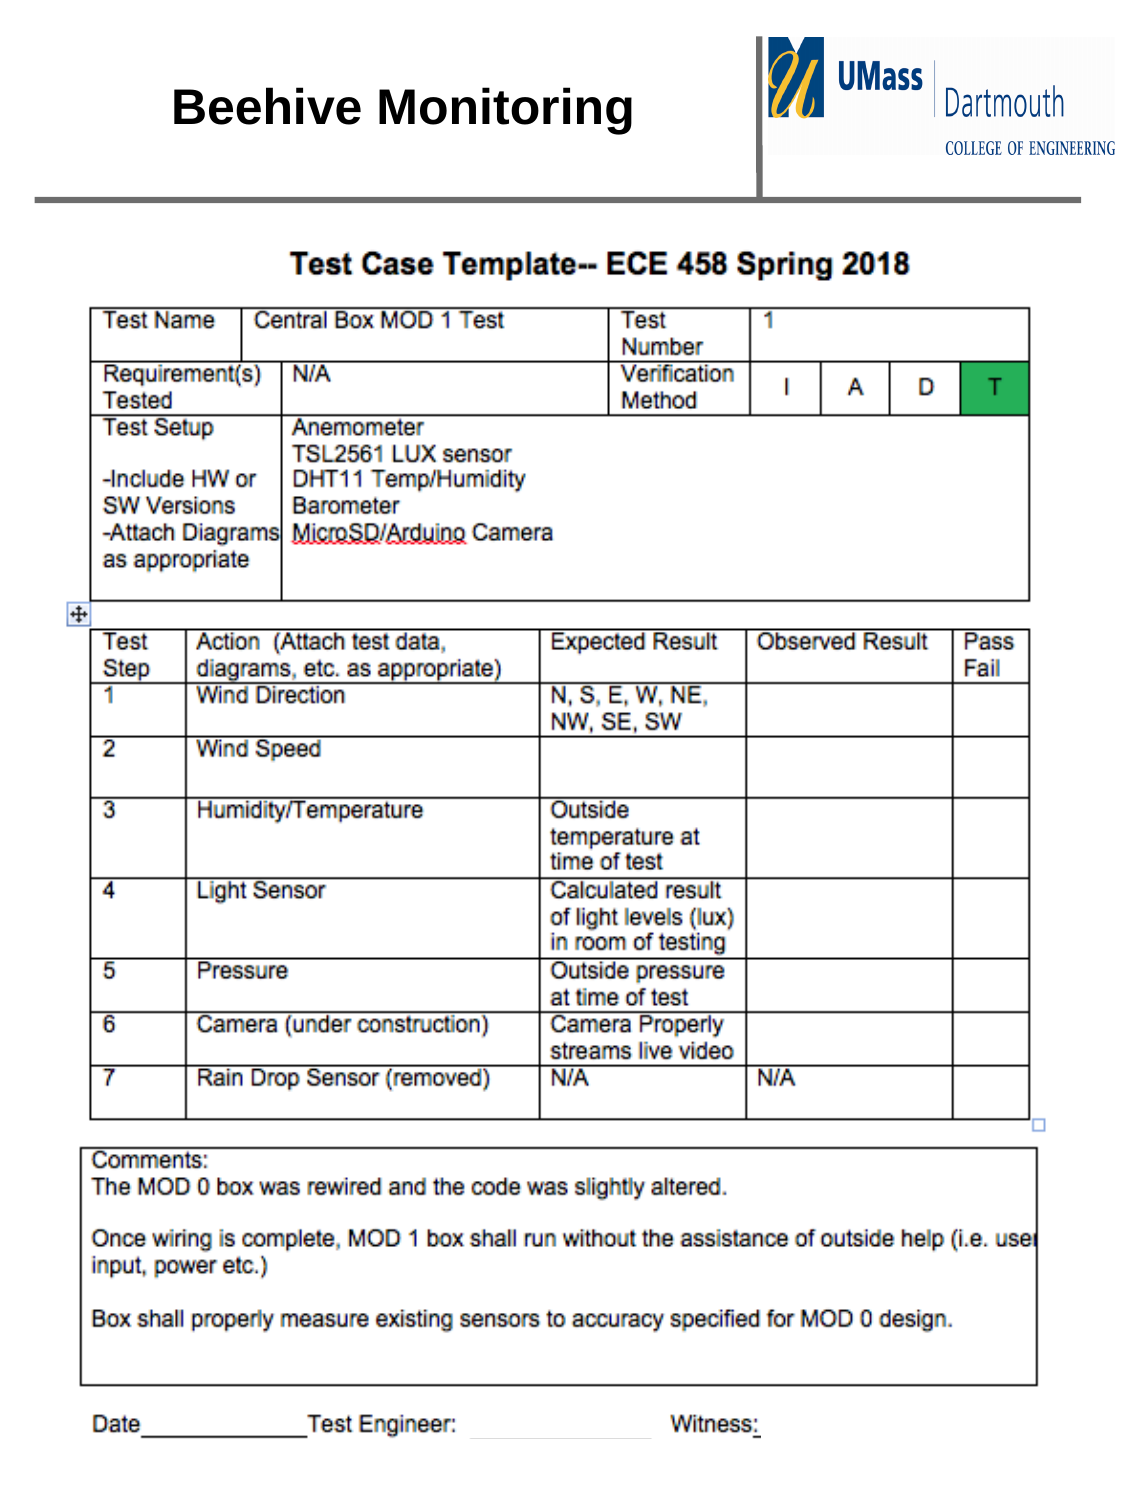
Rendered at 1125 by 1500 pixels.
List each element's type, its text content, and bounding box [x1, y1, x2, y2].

picture [768, 37, 1115, 155]
picture [0, 210, 1088, 1488]
title Beehive Monitoring [75, 37, 732, 171]
